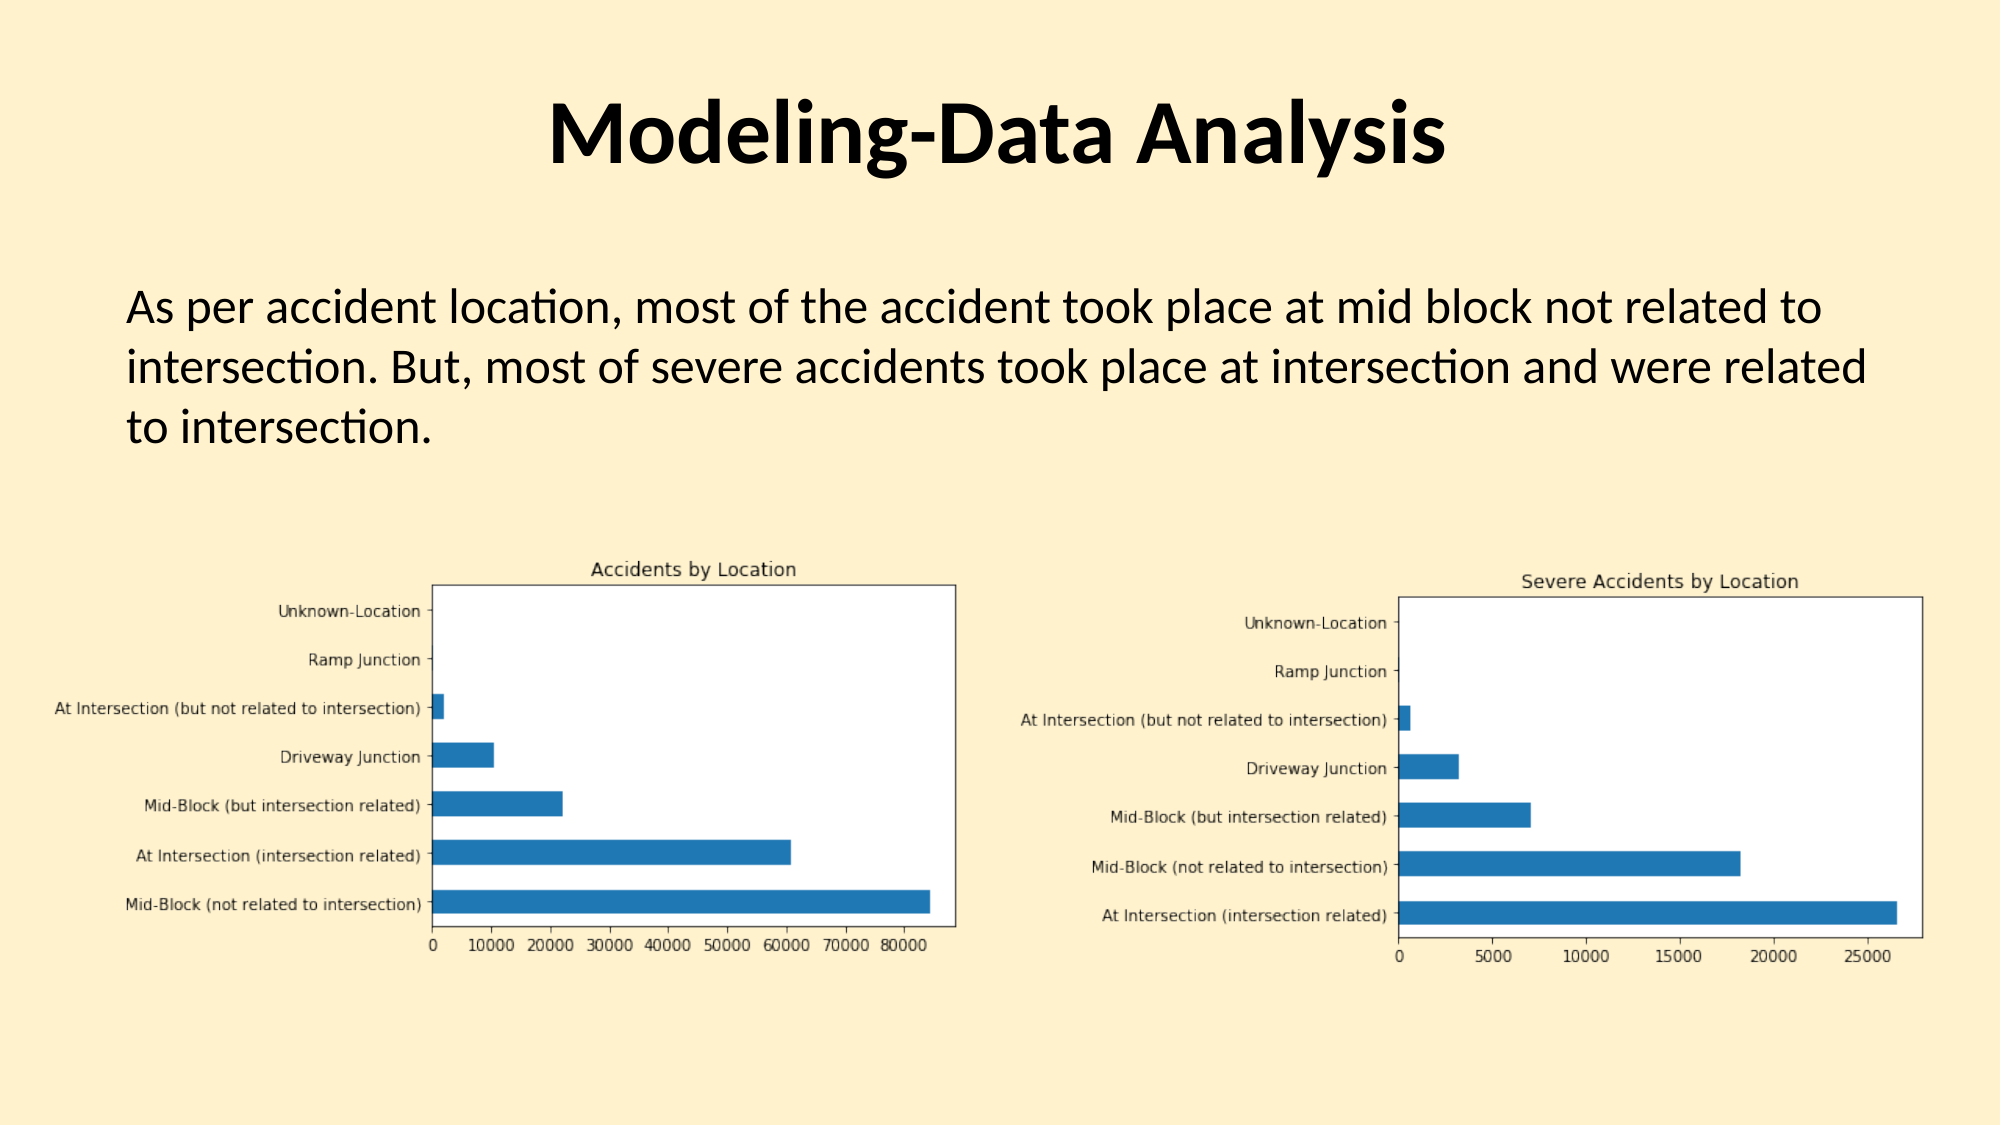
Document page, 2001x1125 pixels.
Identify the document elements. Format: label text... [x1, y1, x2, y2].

text_box Modeling-Data Analysis [0, 64, 1998, 189]
picture [1010, 562, 1938, 975]
picture [43, 550, 971, 964]
text_box As per accident location, most of the accident took place at mid block not related to intersection. But, most of severe accidents took place at intersection and were related to intersection. [111, 266, 1889, 462]
